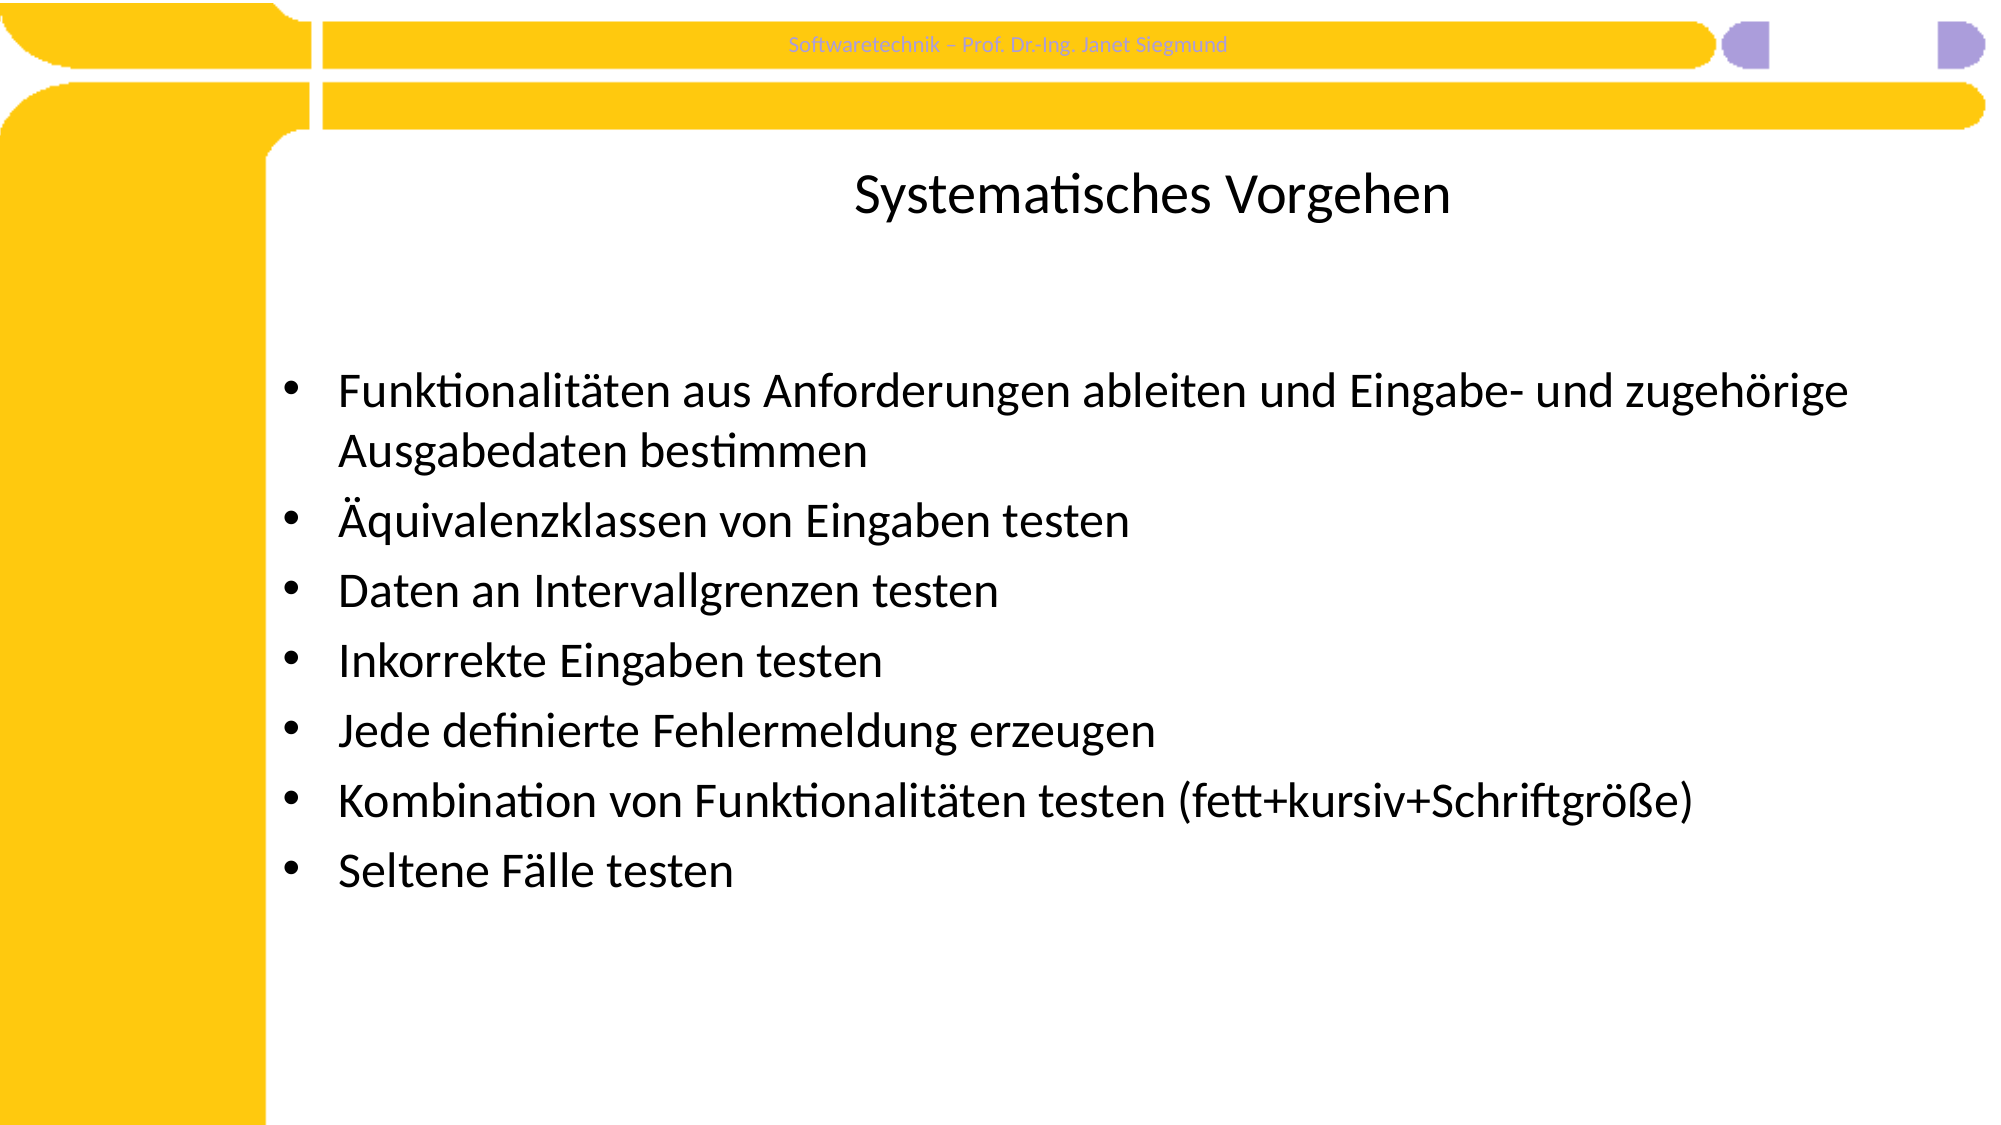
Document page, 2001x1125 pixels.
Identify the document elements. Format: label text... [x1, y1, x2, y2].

picture [0, 3, 1999, 1125]
title Systematisches Vorgehen [350, 137, 1957, 243]
list Funktionalitäten aus Anforderungen ableiten und Eingabe- und zugehörige Ausgabedaten bestimmen Äquivalenzklassen von Eingaben testen Daten an Intervallgrenzen testen Inkorrekte Eingaben testen Jede definierte Fehlermeldung erzeugen Kombination von Funktionalitäten testen (fett+kursiv+Schriftgröße) Seltene Fälle testen [267, 349, 1993, 1104]
